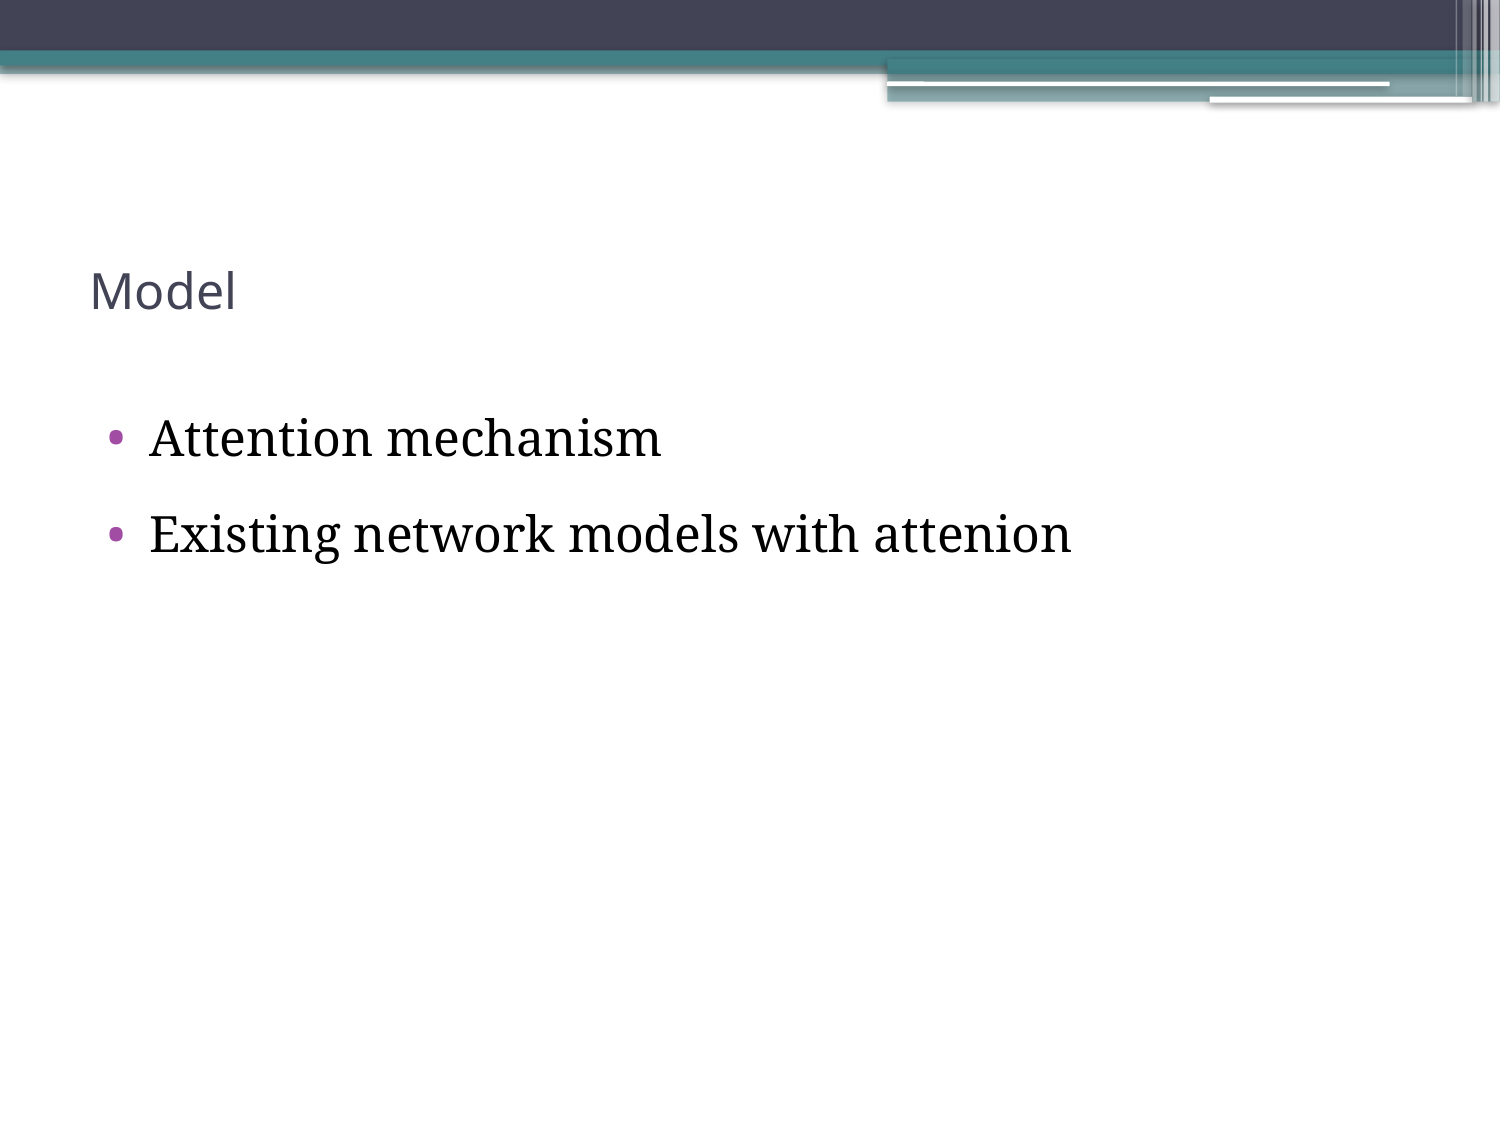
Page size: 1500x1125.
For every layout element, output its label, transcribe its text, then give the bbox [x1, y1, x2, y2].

title Model [75, 187, 1425, 363]
list Attention mechanism Existing network models with attenion [75, 368, 1425, 1079]
